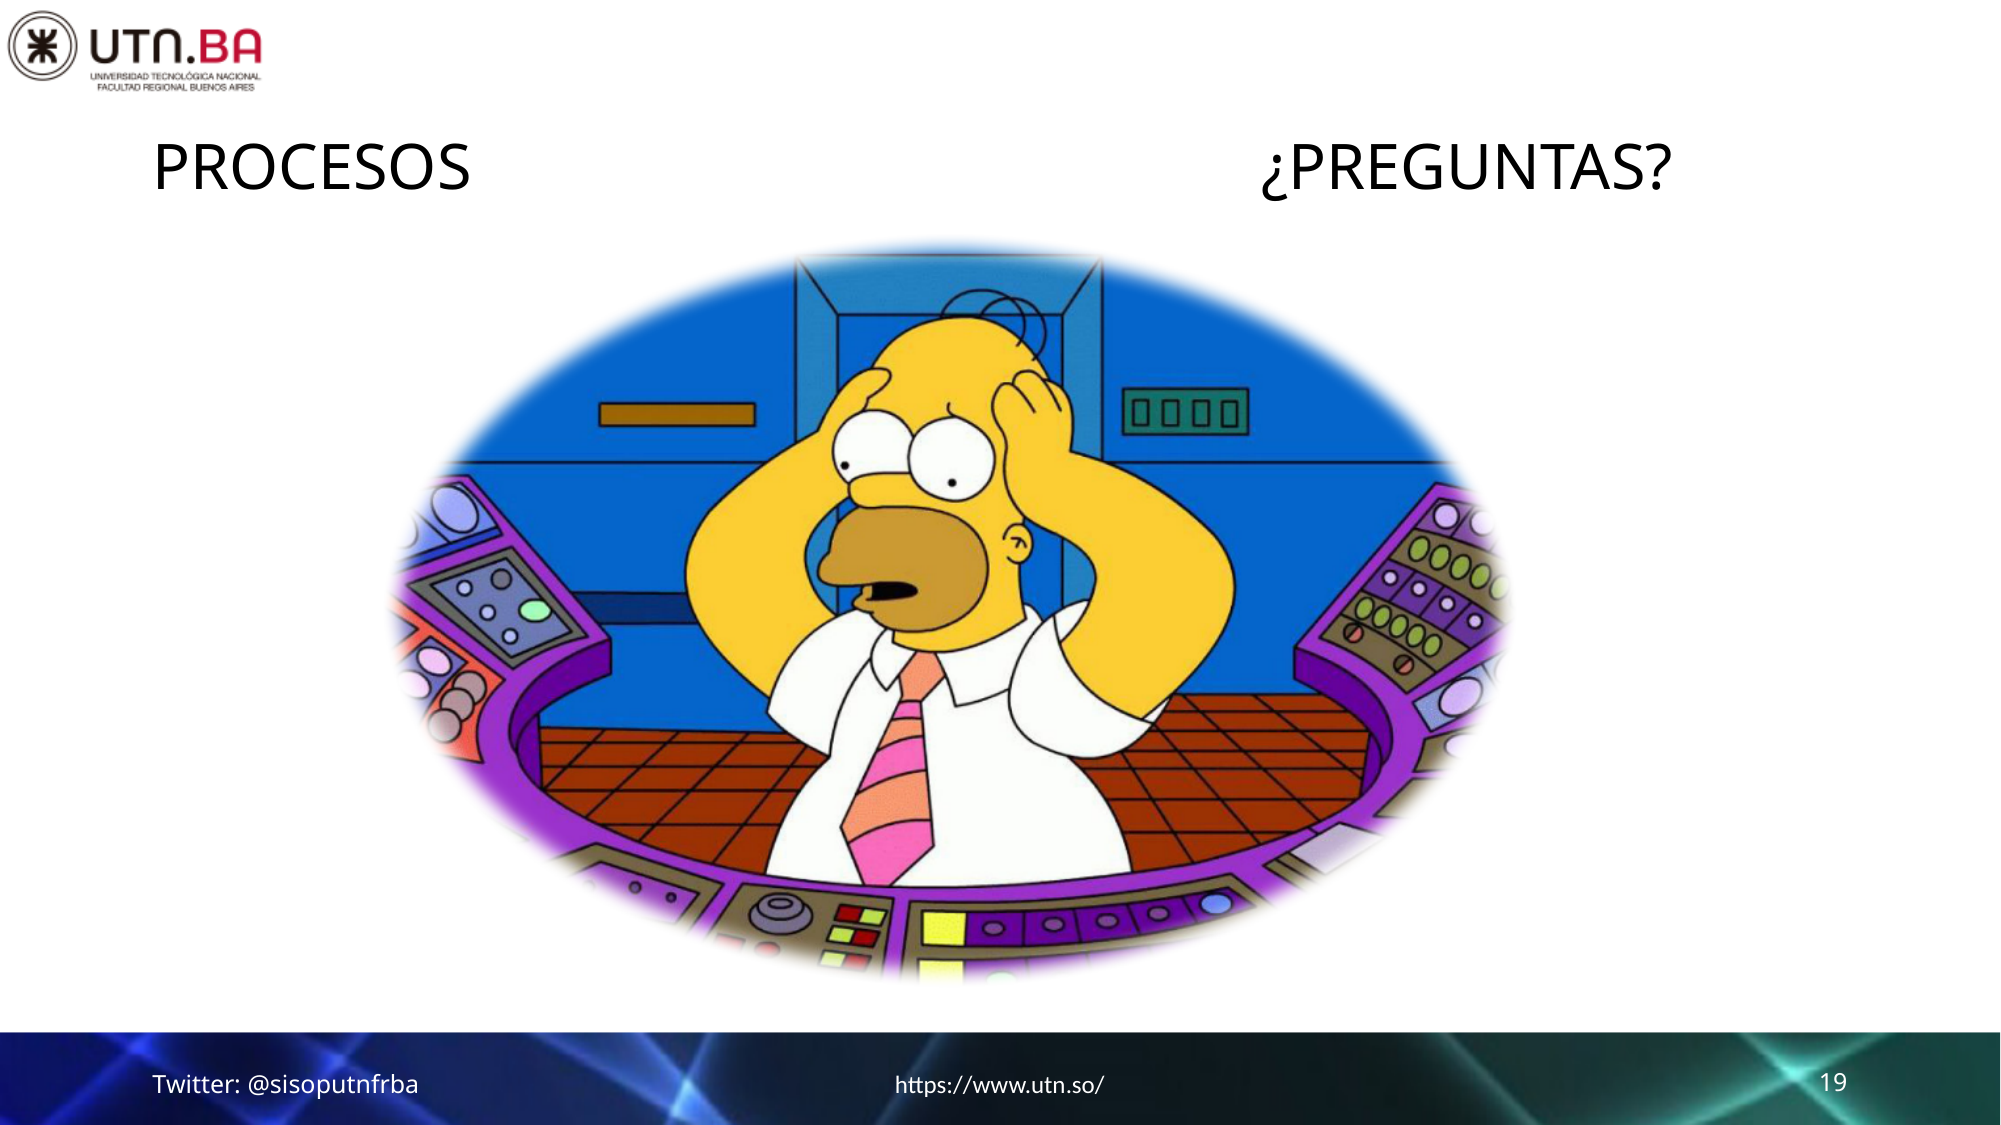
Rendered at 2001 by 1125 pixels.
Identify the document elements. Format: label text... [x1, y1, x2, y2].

slide_number Twitter: @sisoputnfrba [137, 1053, 588, 1114]
picture [0, 0, 2001, 1125]
footer https://www.utn.so/ [662, 1053, 1338, 1114]
slide_number 19 [1412, 1053, 1863, 1114]
title Procesos ¿Preguntas? [137, 104, 1863, 234]
